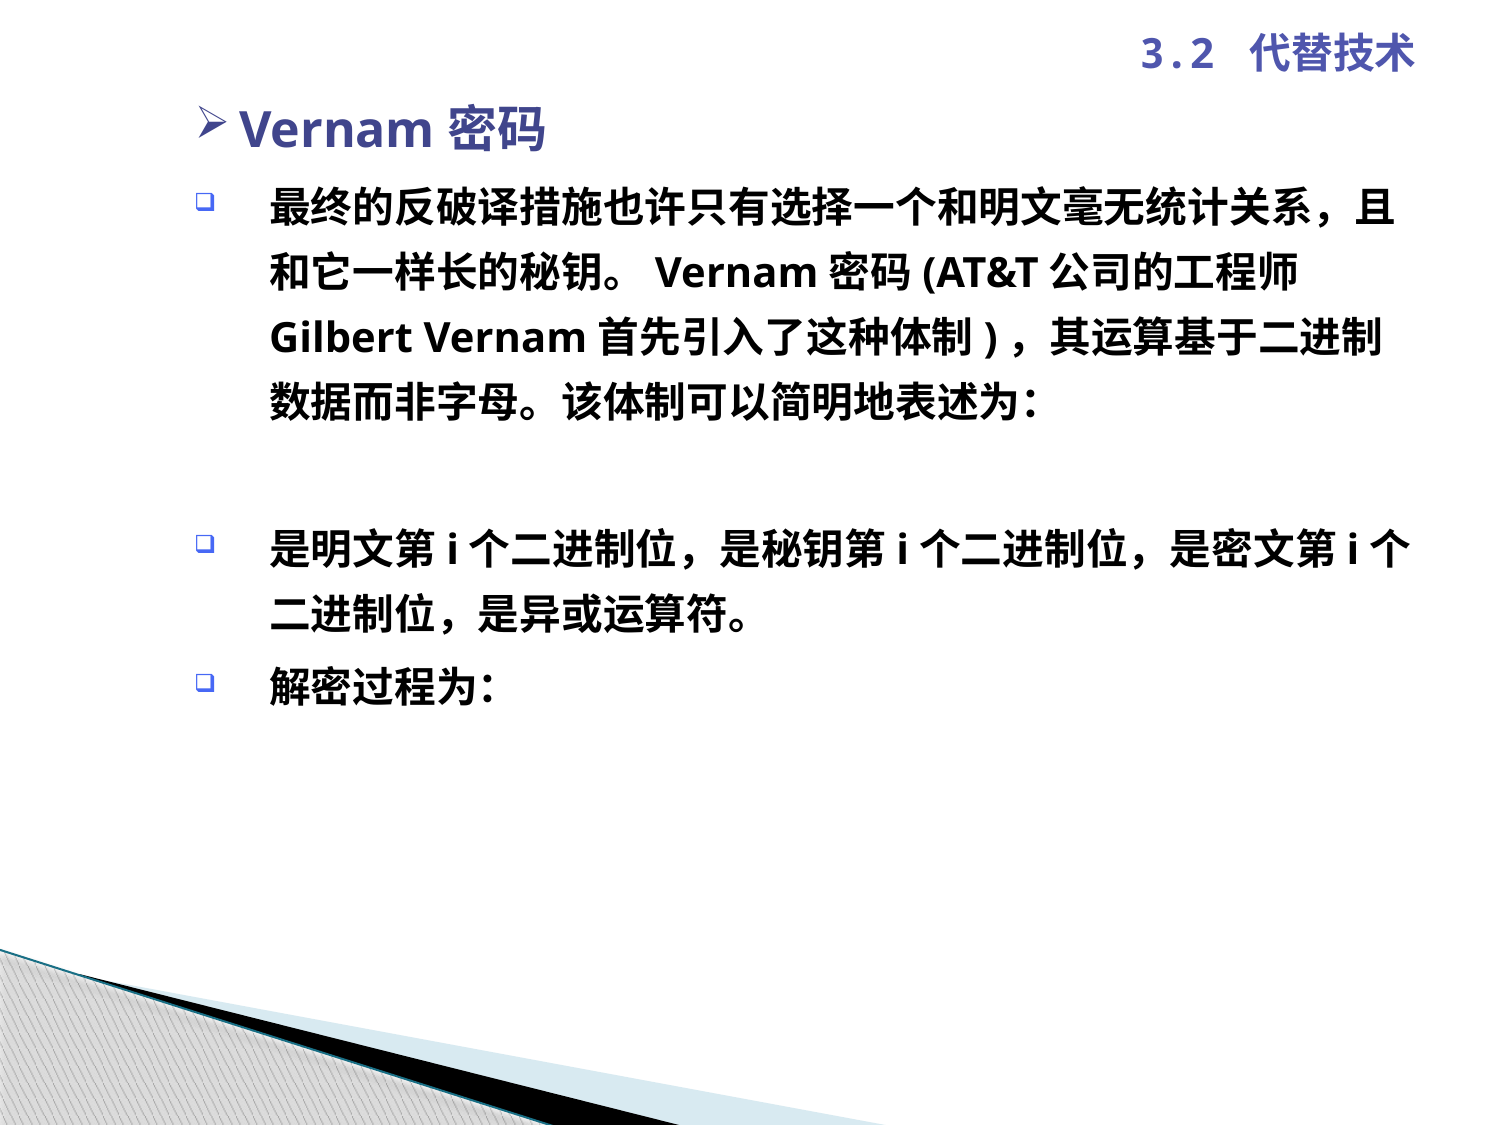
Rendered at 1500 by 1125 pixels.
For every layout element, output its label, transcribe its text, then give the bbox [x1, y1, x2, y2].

text_box 3.2 代替技术 [1057, 0, 1499, 104]
